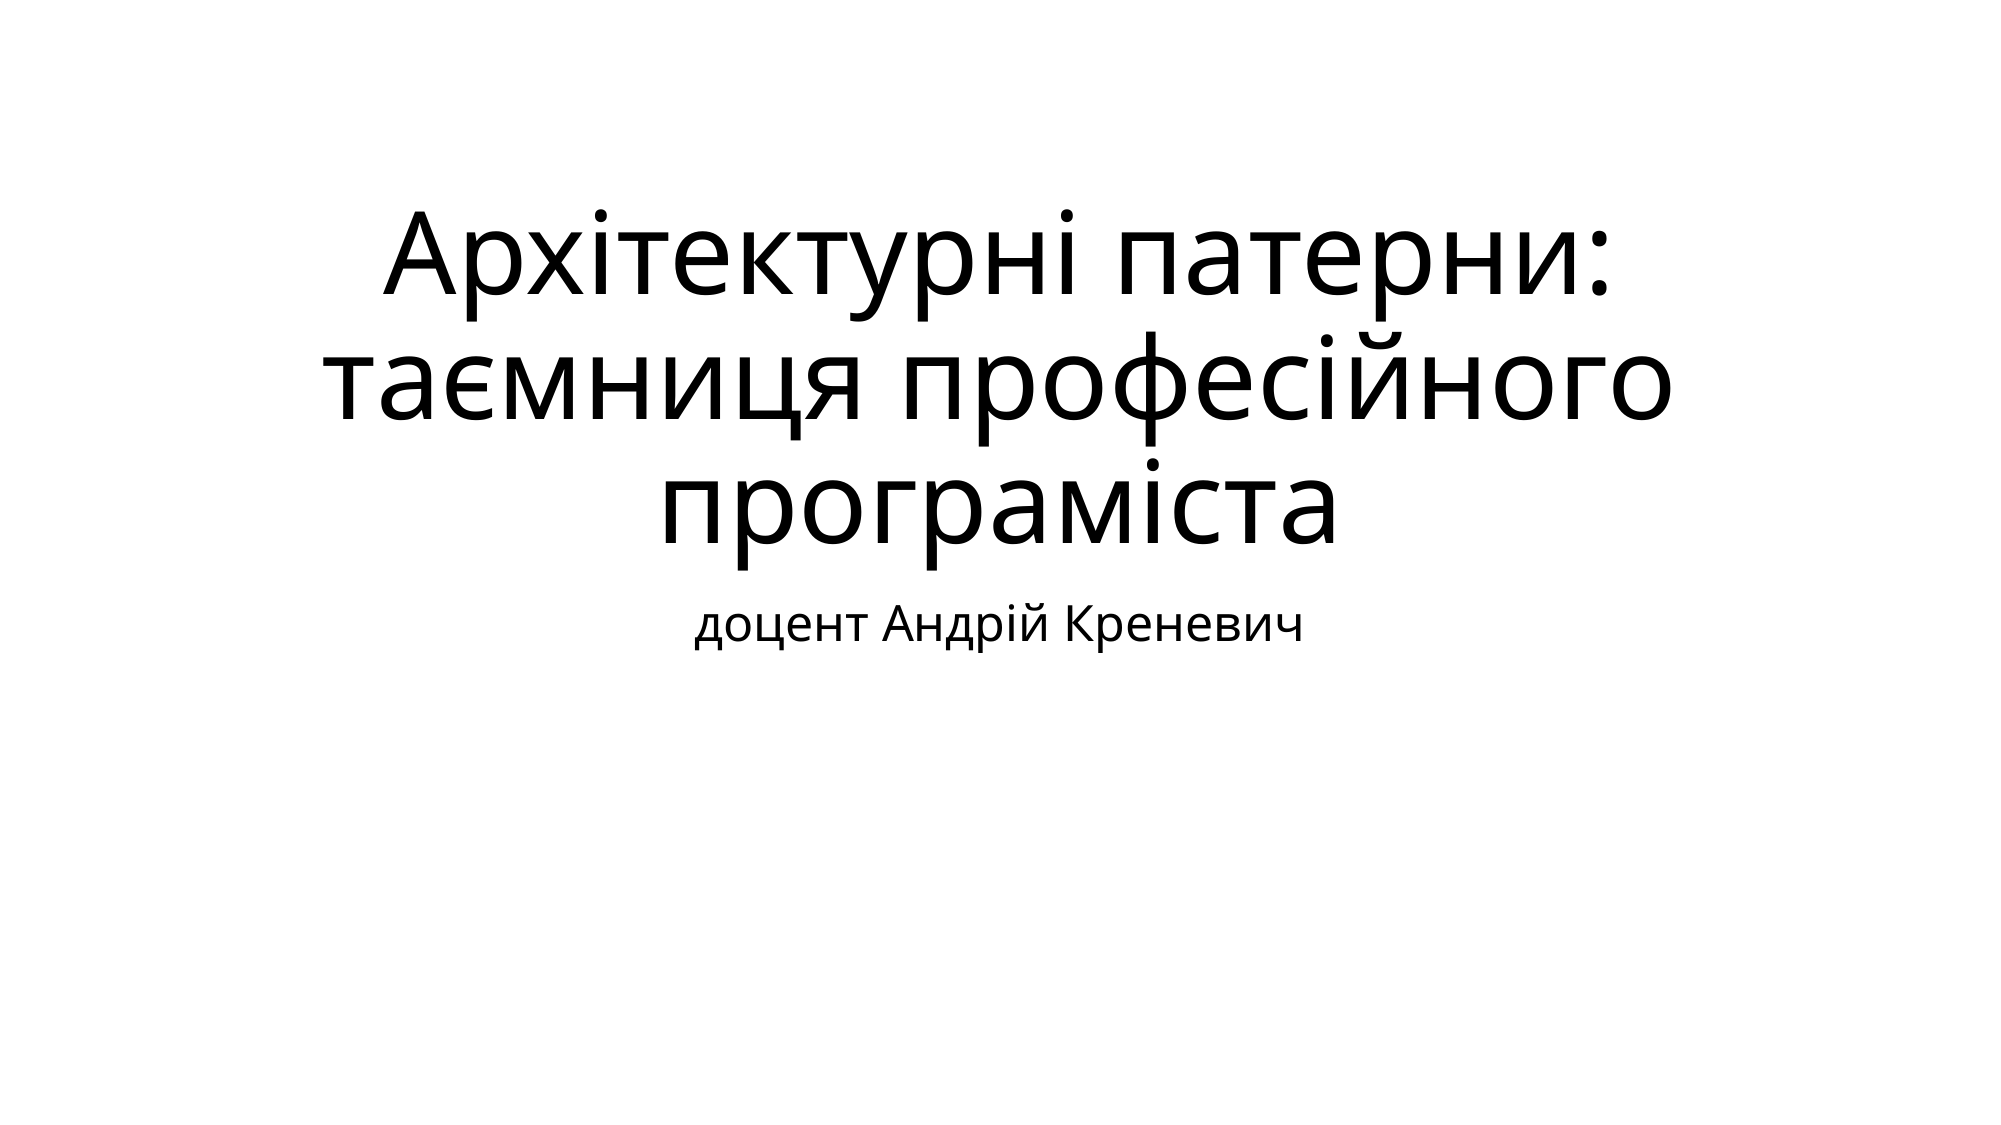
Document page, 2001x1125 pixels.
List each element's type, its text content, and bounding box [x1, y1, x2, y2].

title Архітектурні патерни: таємниця професійного програміста [249, 184, 1750, 576]
subtitle доцент Андрій Креневич [249, 590, 1750, 863]
